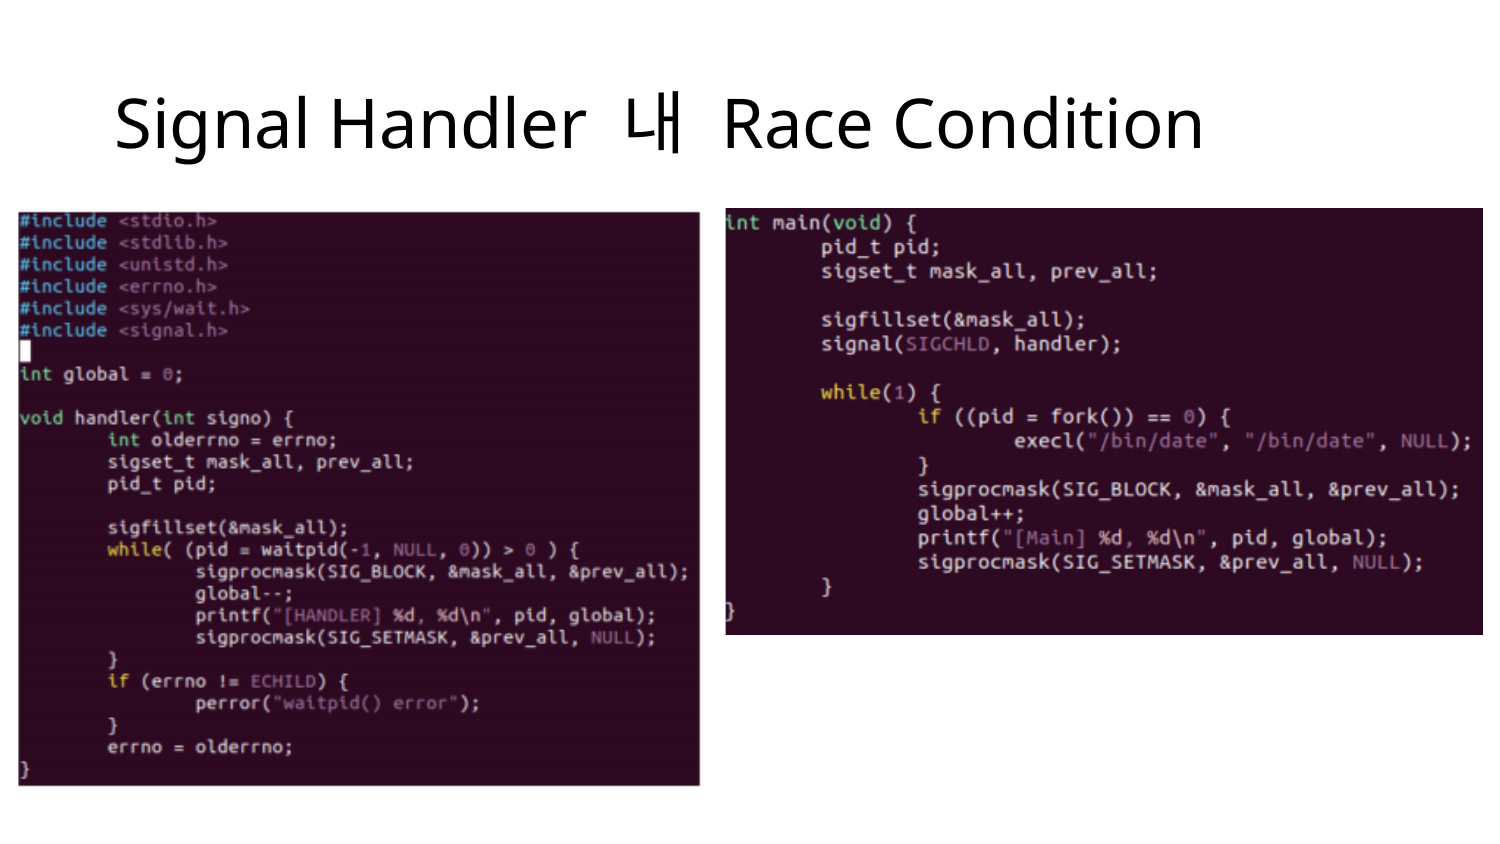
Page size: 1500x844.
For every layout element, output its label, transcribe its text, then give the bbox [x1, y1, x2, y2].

picture [17, 208, 702, 789]
text_box Signal Handler 내 Race Condition [103, 44, 1397, 208]
picture [723, 207, 1483, 635]
